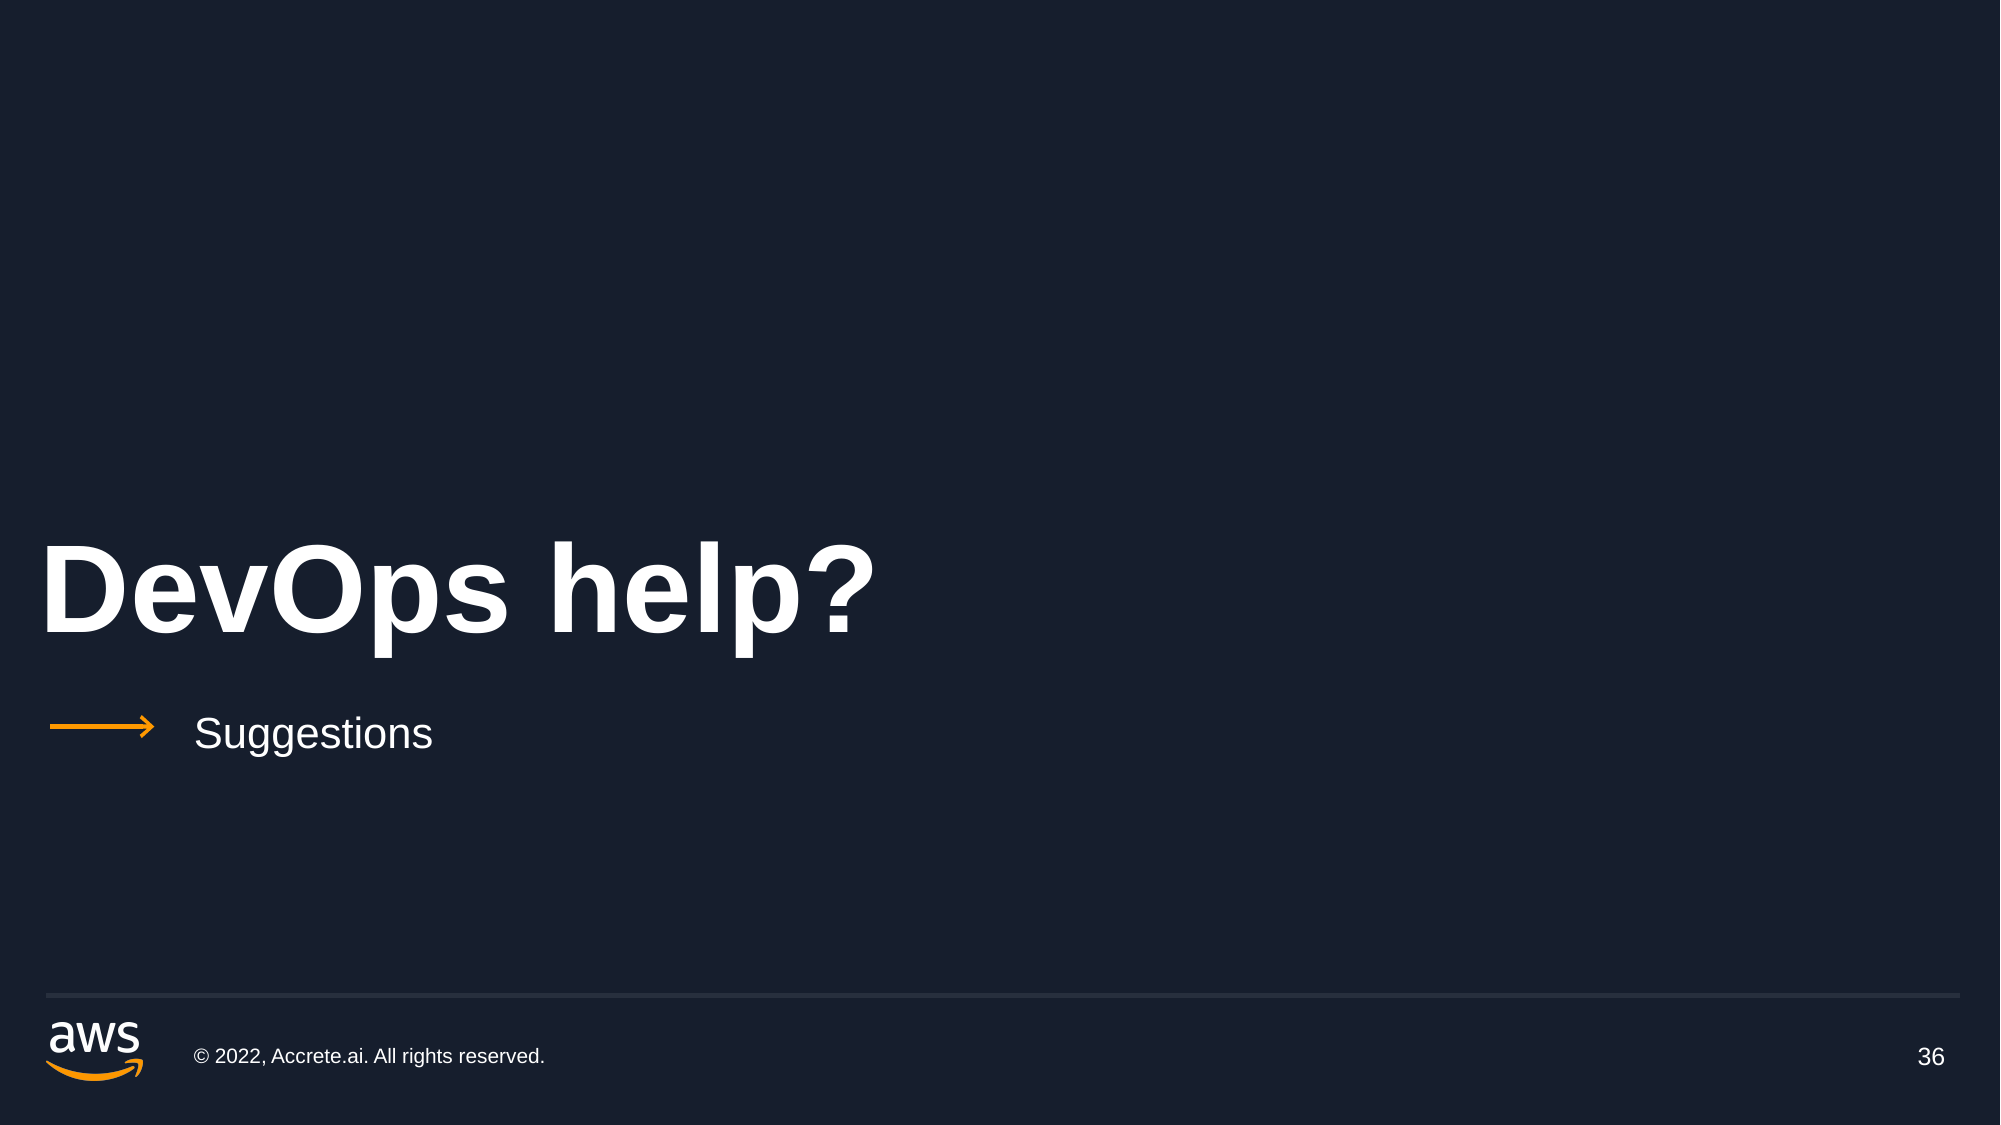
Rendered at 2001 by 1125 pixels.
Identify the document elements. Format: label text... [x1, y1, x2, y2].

picture [46, 1022, 143, 1081]
footer © 2022, Accrete.ai. All rights reserved. [178, 1025, 911, 1086]
slide_number 36 [1493, 1025, 1961, 1086]
title DevOps help? [24, 241, 1609, 668]
subtitle Suggestions [178, 703, 1627, 766]
